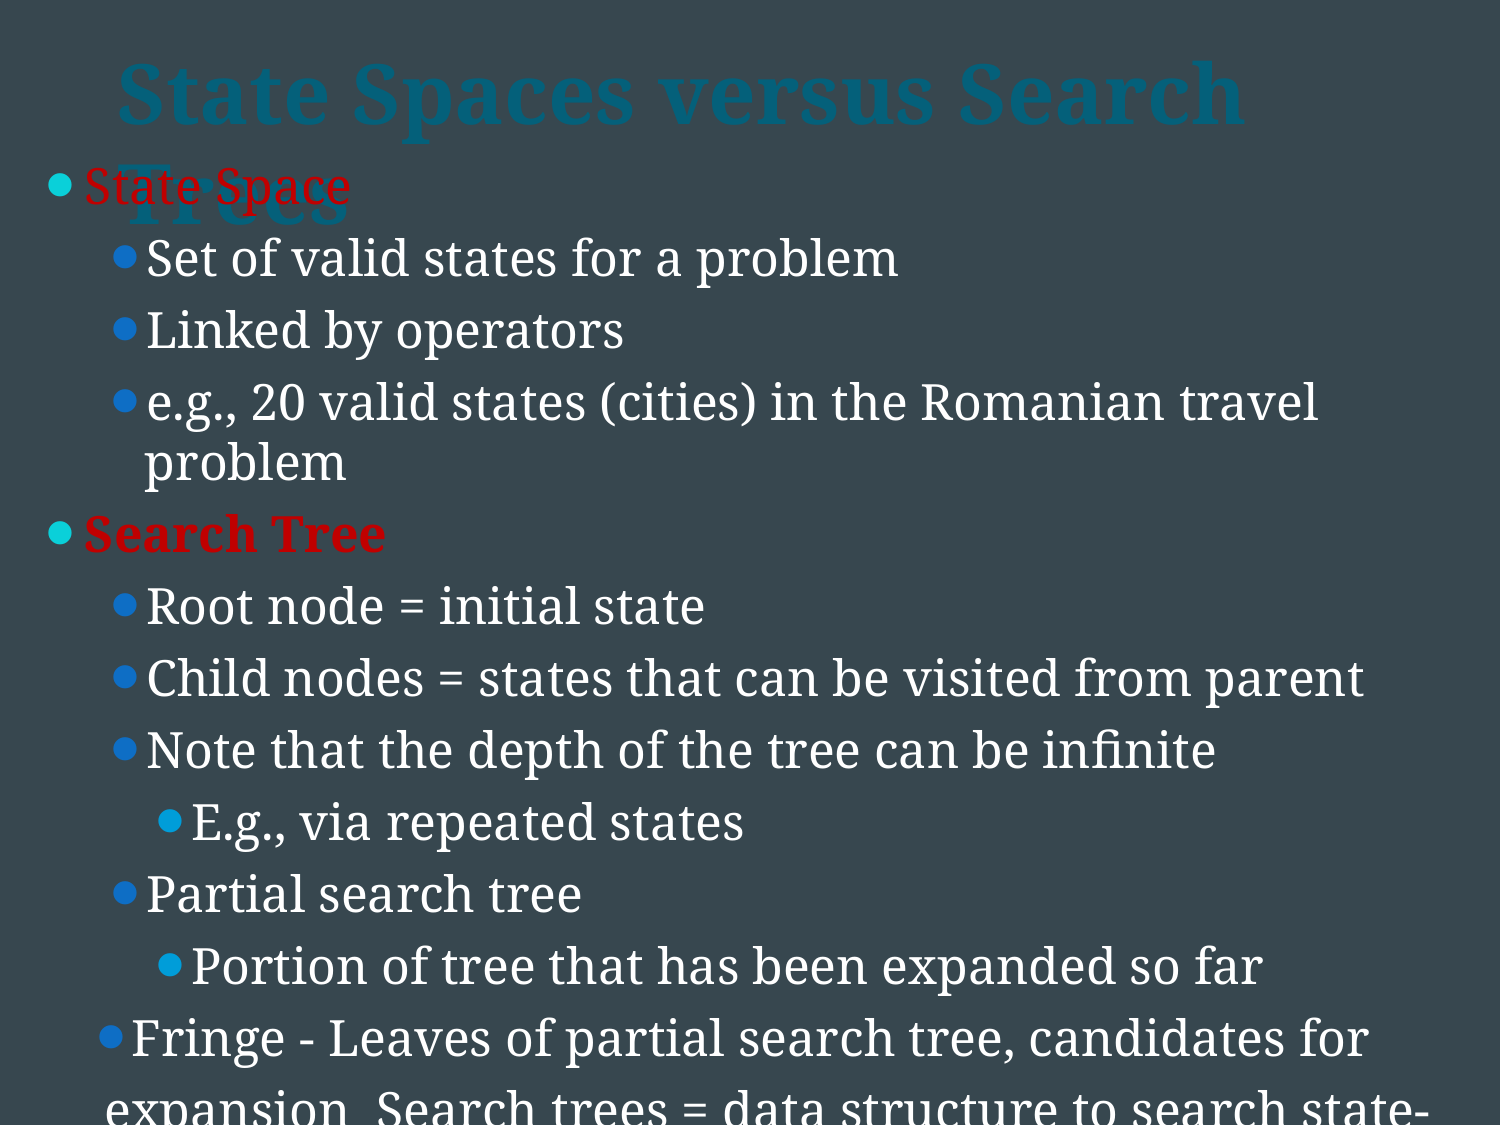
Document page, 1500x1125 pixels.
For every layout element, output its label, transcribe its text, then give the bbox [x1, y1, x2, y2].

text_box State Space Set of valid states for a problem Linked by operators e.g., 20 valid states (cities) in the Romanian travel problem Search Tree Root node = initial state Child nodes = states that can be visited from parent Note that the depth of the tree can be infinite E.g., via repeated states Partial search tree Portion of tree that has been expanded so far Fringe - Leaves of partial search tree, candidates for expansion Search trees = data structure to search state-space [37, 140, 1479, 1125]
title State Spaces versus Search Trees [115, 39, 1360, 140]
